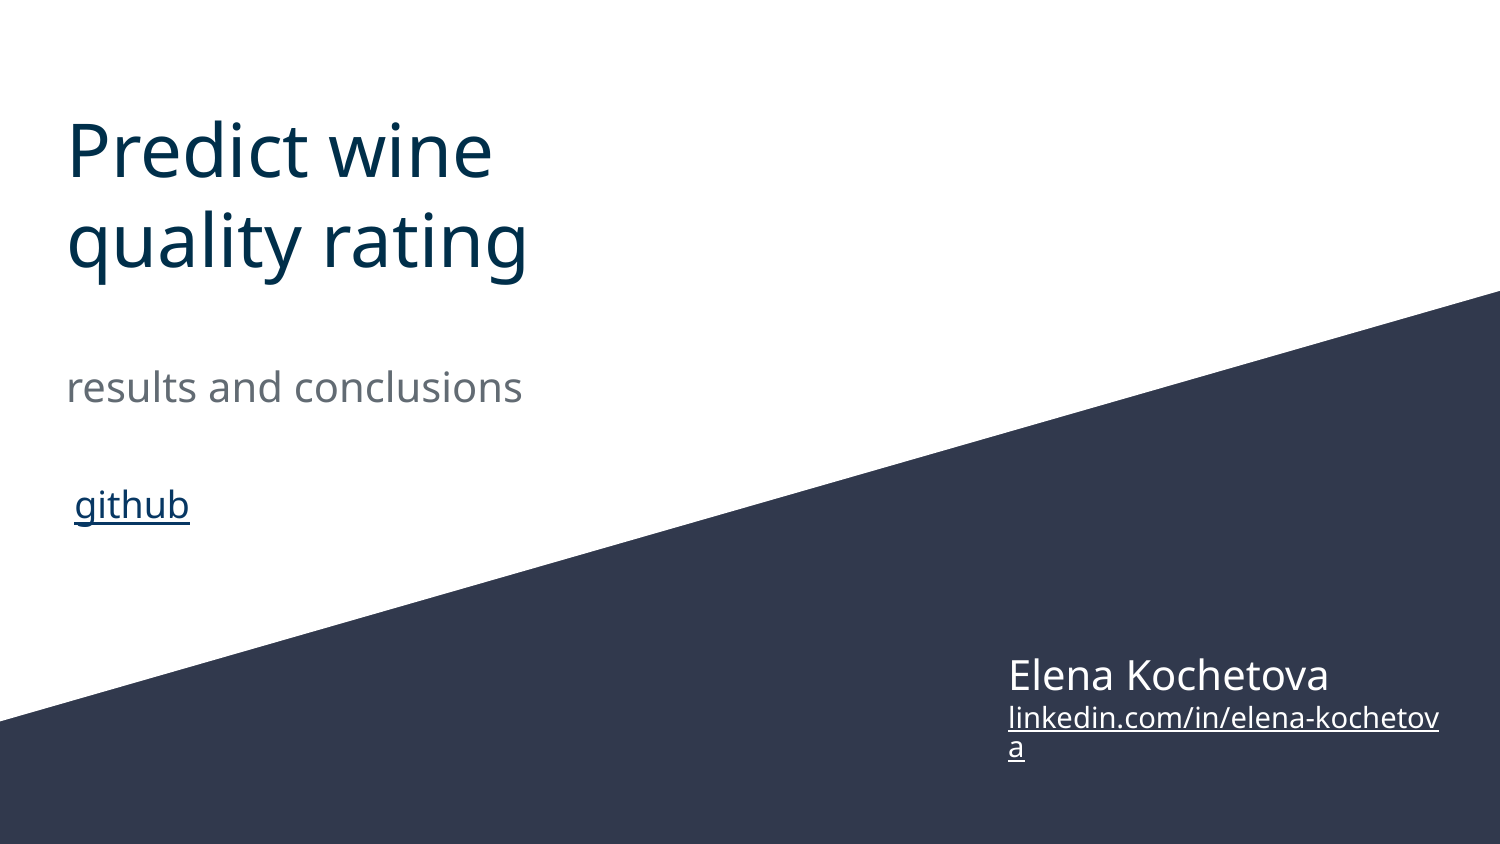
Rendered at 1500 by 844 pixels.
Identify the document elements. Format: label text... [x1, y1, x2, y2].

title Predict wine quality rating [51, 88, 1449, 299]
text_box github [59, 466, 242, 548]
text_box Elena Kochetova linkedin.com/in/elena-kochetova [993, 633, 1464, 792]
subtitle results and conclusions [51, 345, 748, 467]
